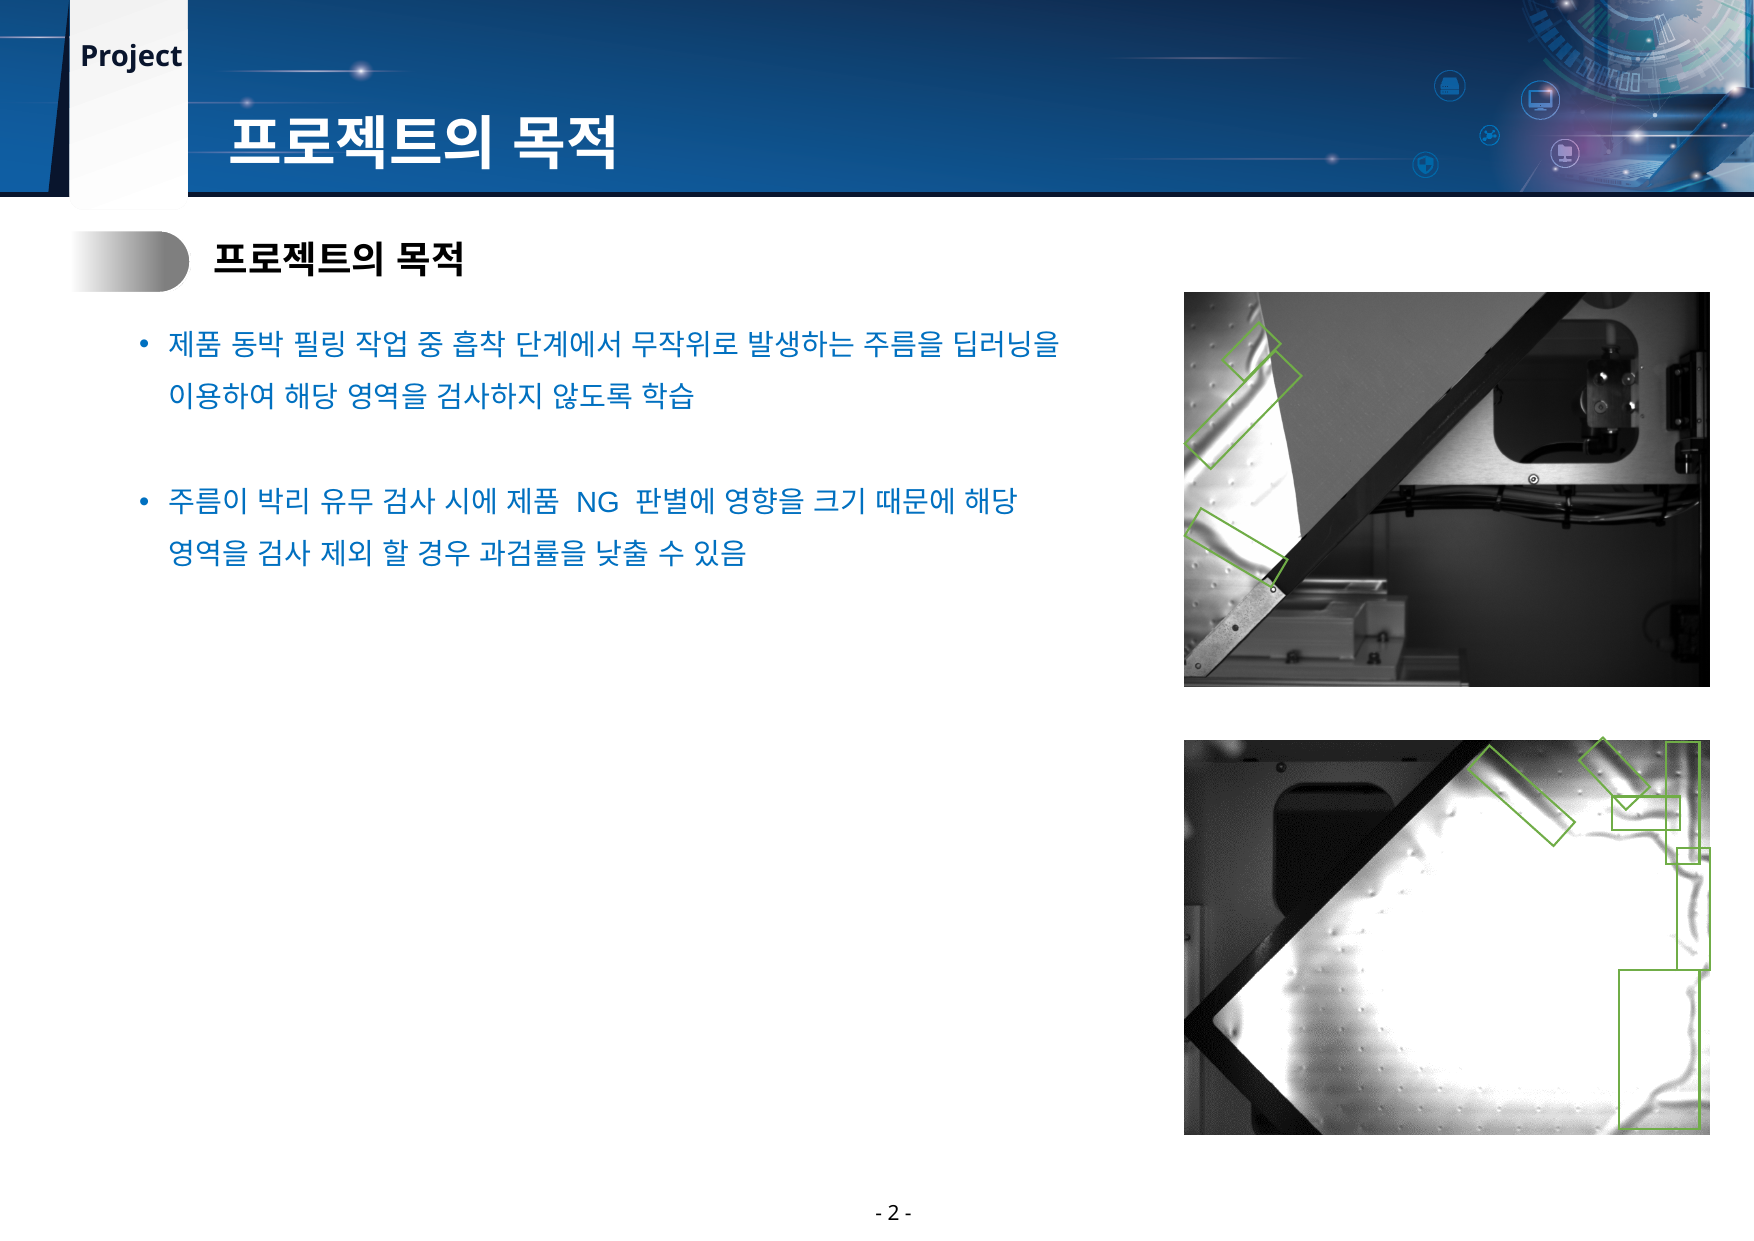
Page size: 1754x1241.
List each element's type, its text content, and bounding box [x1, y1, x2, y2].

picture [188, 0, 1754, 192]
text_box - 2 - [860, 1192, 927, 1232]
picture [1184, 292, 1710, 687]
text_box 제품 동박 필링 작업 중 흡착 단계에서 무작위로 발생하는 주름을 딥러닝을 이용하여 해당 영역을 검사하지 않도록 학습 주름이 박리 유무 검사 시에 제품 NG 판별에 영향을 크기 때문에 해당 영역을 검사 제외 할 경우 과검률을 낮출 수 있음 [124, 301, 1115, 631]
picture [1184, 740, 1710, 1135]
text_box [70, 230, 710, 293]
text_box 프로젝트의 목적 [213, 98, 1522, 184]
picture [0, 0, 69, 192]
